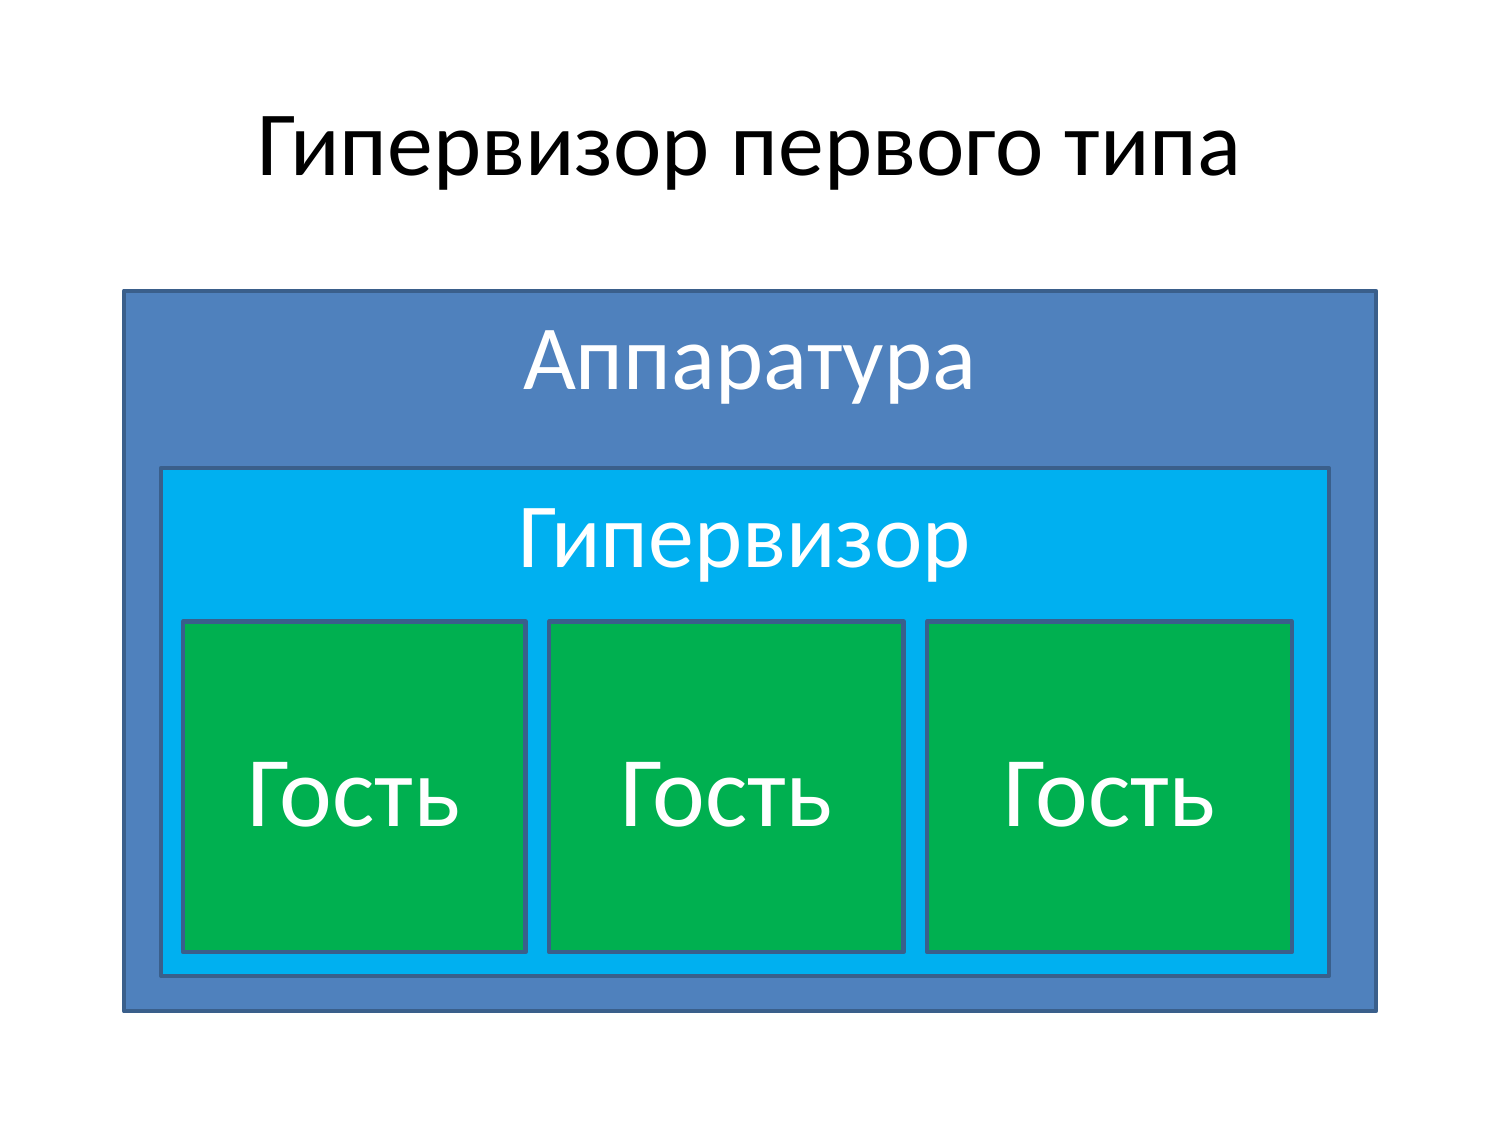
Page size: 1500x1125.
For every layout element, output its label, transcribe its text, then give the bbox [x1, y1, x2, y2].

text_box Гость [925, 619, 1294, 954]
text_box Гость [547, 619, 906, 954]
text_box Гость [181, 619, 528, 954]
title Гипервизор первого типа [75, 45, 1425, 233]
text_box Гипервизор [159, 466, 1331, 978]
text_box Аппаратура [122, 289, 1378, 1013]
